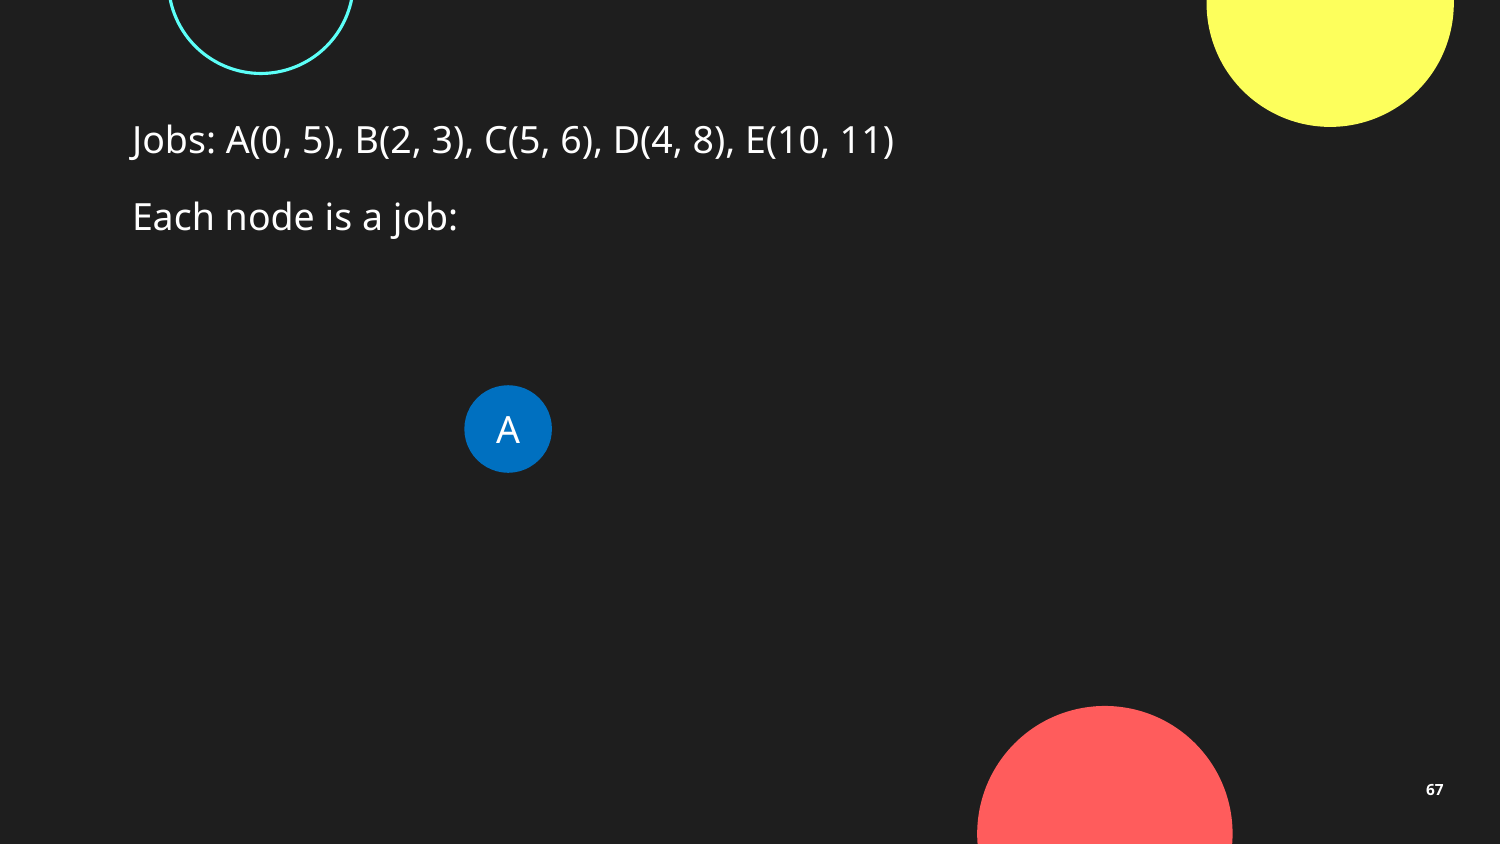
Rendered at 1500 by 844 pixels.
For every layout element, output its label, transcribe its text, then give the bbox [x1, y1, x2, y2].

text_box Each node is a job: [117, 177, 1332, 257]
text_box A [462, 383, 555, 475]
text_box Jobs: A(0, 5), B(2, 3), C(5, 6), D(4, 8), E(10, 11) [117, 101, 1332, 177]
slide_number 67 [1389, 764, 1480, 816]
